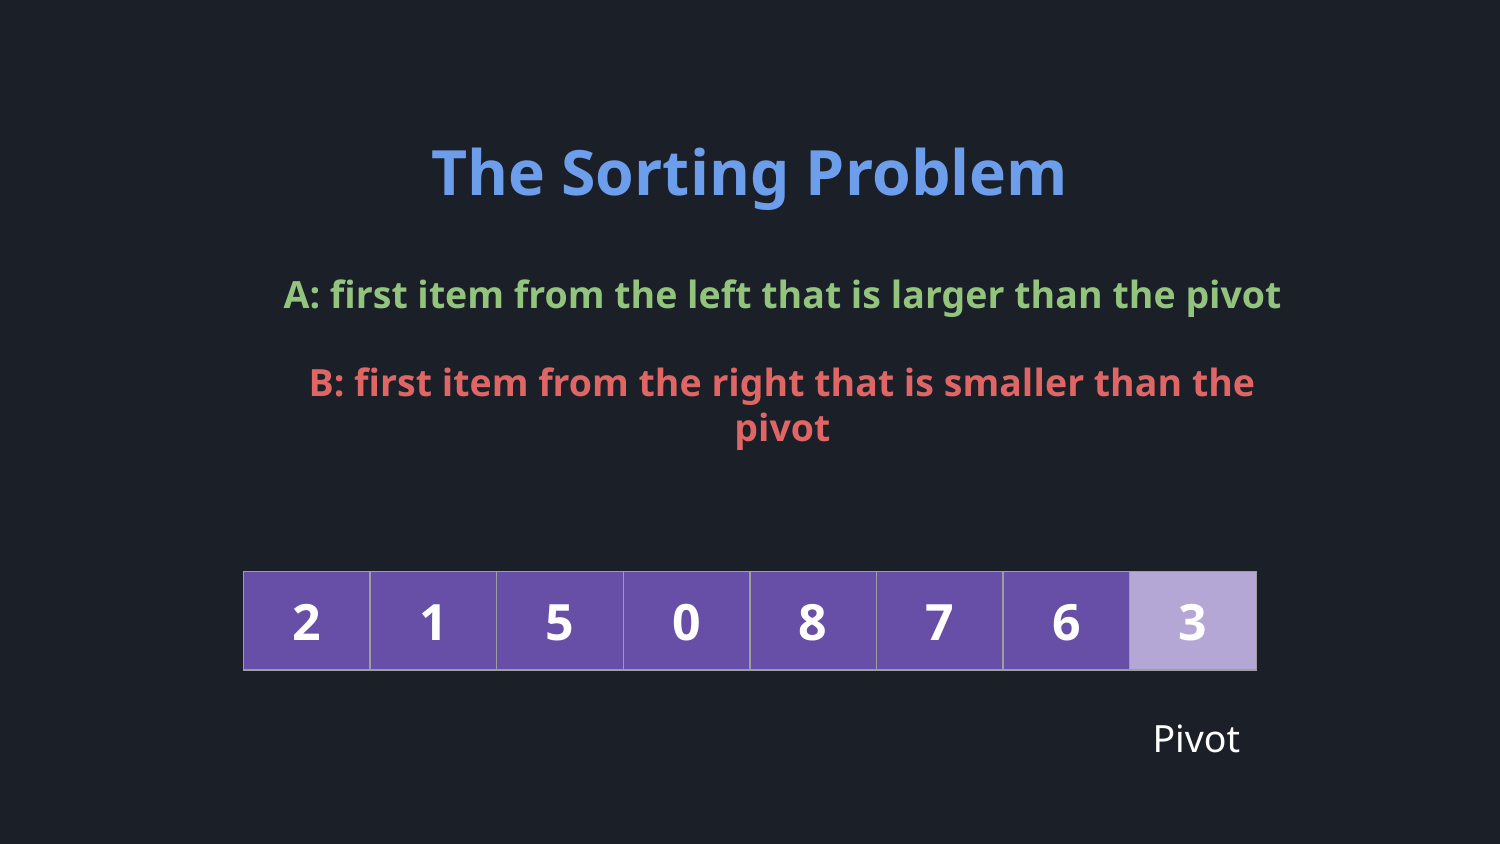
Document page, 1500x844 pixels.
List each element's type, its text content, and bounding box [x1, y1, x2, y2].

text_box Pivot [1015, 699, 1377, 776]
table_header 7 [877, 572, 1002, 669]
table_header 1 [371, 572, 496, 669]
table_header 5 [497, 572, 623, 669]
table_header 6 [1004, 572, 1129, 669]
text_box B: first item from the right that is smaller than the pivot [260, 343, 1304, 420]
text_box The Sorting Problem [195, 118, 1305, 240]
text_box A: first item from the left that is larger than the pivot [261, 255, 1305, 332]
table_header 8 [751, 572, 876, 669]
table_header 3 [1130, 572, 1256, 669]
table_header 0 [624, 572, 749, 669]
table_header 2 [244, 572, 369, 669]
